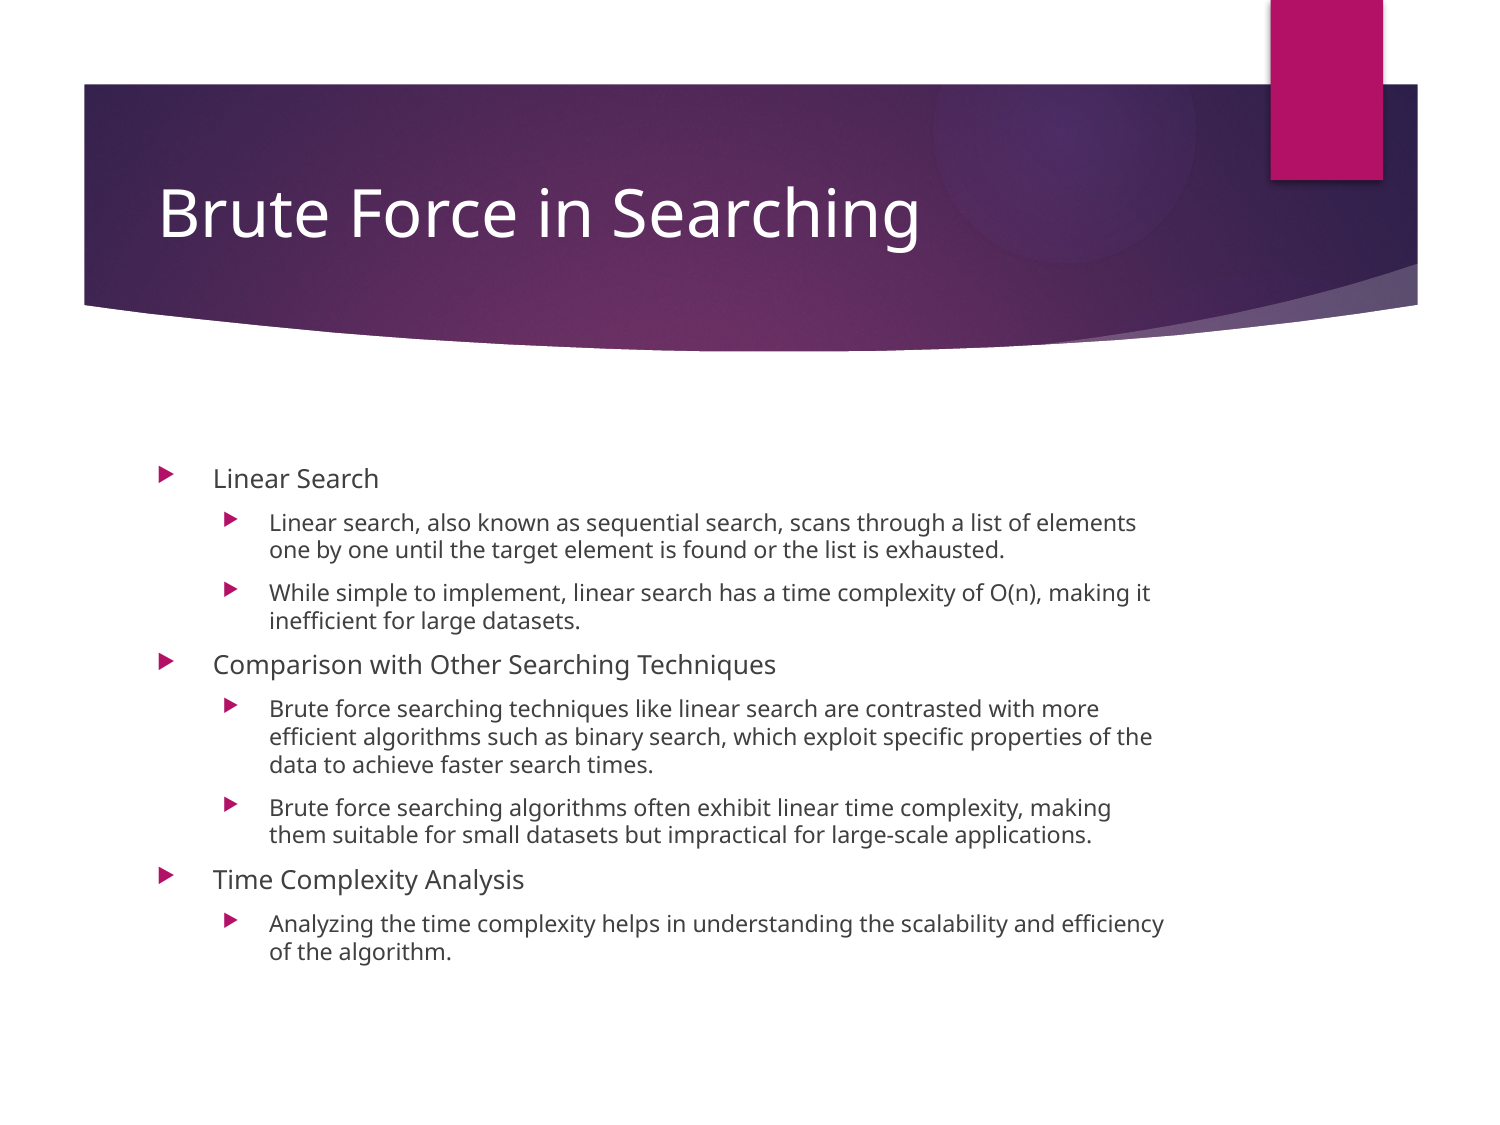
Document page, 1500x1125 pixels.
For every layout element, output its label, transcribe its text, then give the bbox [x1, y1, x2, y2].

title Brute Force in Searching [142, 152, 1183, 269]
list Linear Search Linear search, also known as sequential search, scans through a list of elements one by one until the target element is found or the list is exhausted. While simple to implement, linear search has a time complexity of O(n), making it inefficient for large datasets. Comparison with Other Searching Techniques Brute force searching techniques like linear search are contrasted with more efficient algorithms such as binary search, which exploit specific properties of the data to achieve faster search times. Brute force searching algorithms often exhibit linear time complexity, making them suitable for small datasets but impractical for large-scale applications. Time Complexity Analysis Analyzing the time complexity helps in understanding the scalability and efficiency of the algorithm. [141, 408, 1183, 988]
